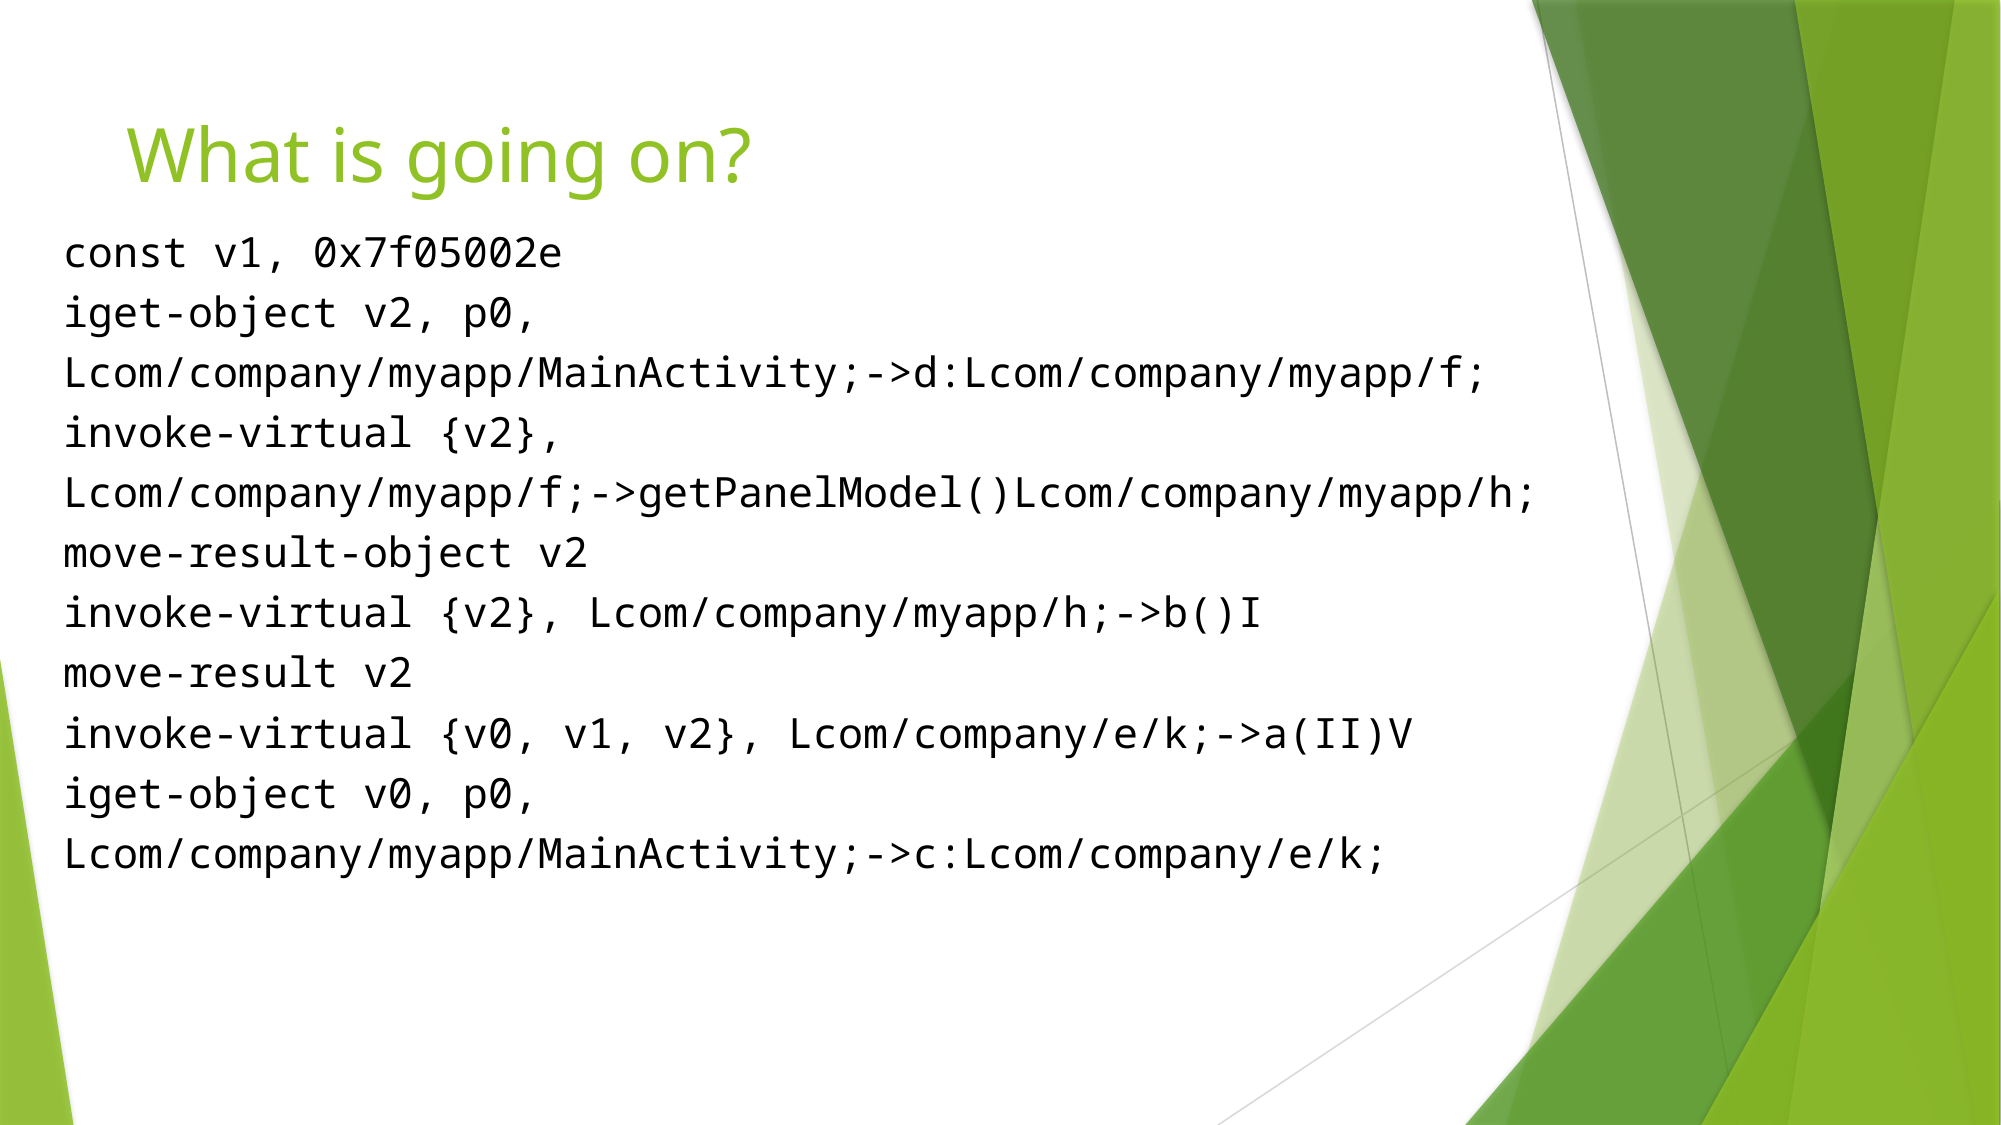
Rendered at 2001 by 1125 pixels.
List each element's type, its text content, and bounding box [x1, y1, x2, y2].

title What is going on? [111, 99, 1522, 208]
list const v1, 0x7f05002e iget-object v2, p0, Lcom/company/myapp/MainActivity;->d:Lcom/company/myapp/f; invoke-virtual {v2}, Lcom/company/myapp/f;->getPanelModel()Lcom/company/myapp/h; move-result-object v2 invoke-virtual {v2}, Lcom/company/myapp/h;->b()I move-result v2 invoke-virtual {v0, v1, v2}, Lcom/company/e/k;->a(II)V iget-object v0, p0, Lcom/company/myapp/MainActivity;->c:Lcom/company/e/k; [48, 208, 1889, 1064]
